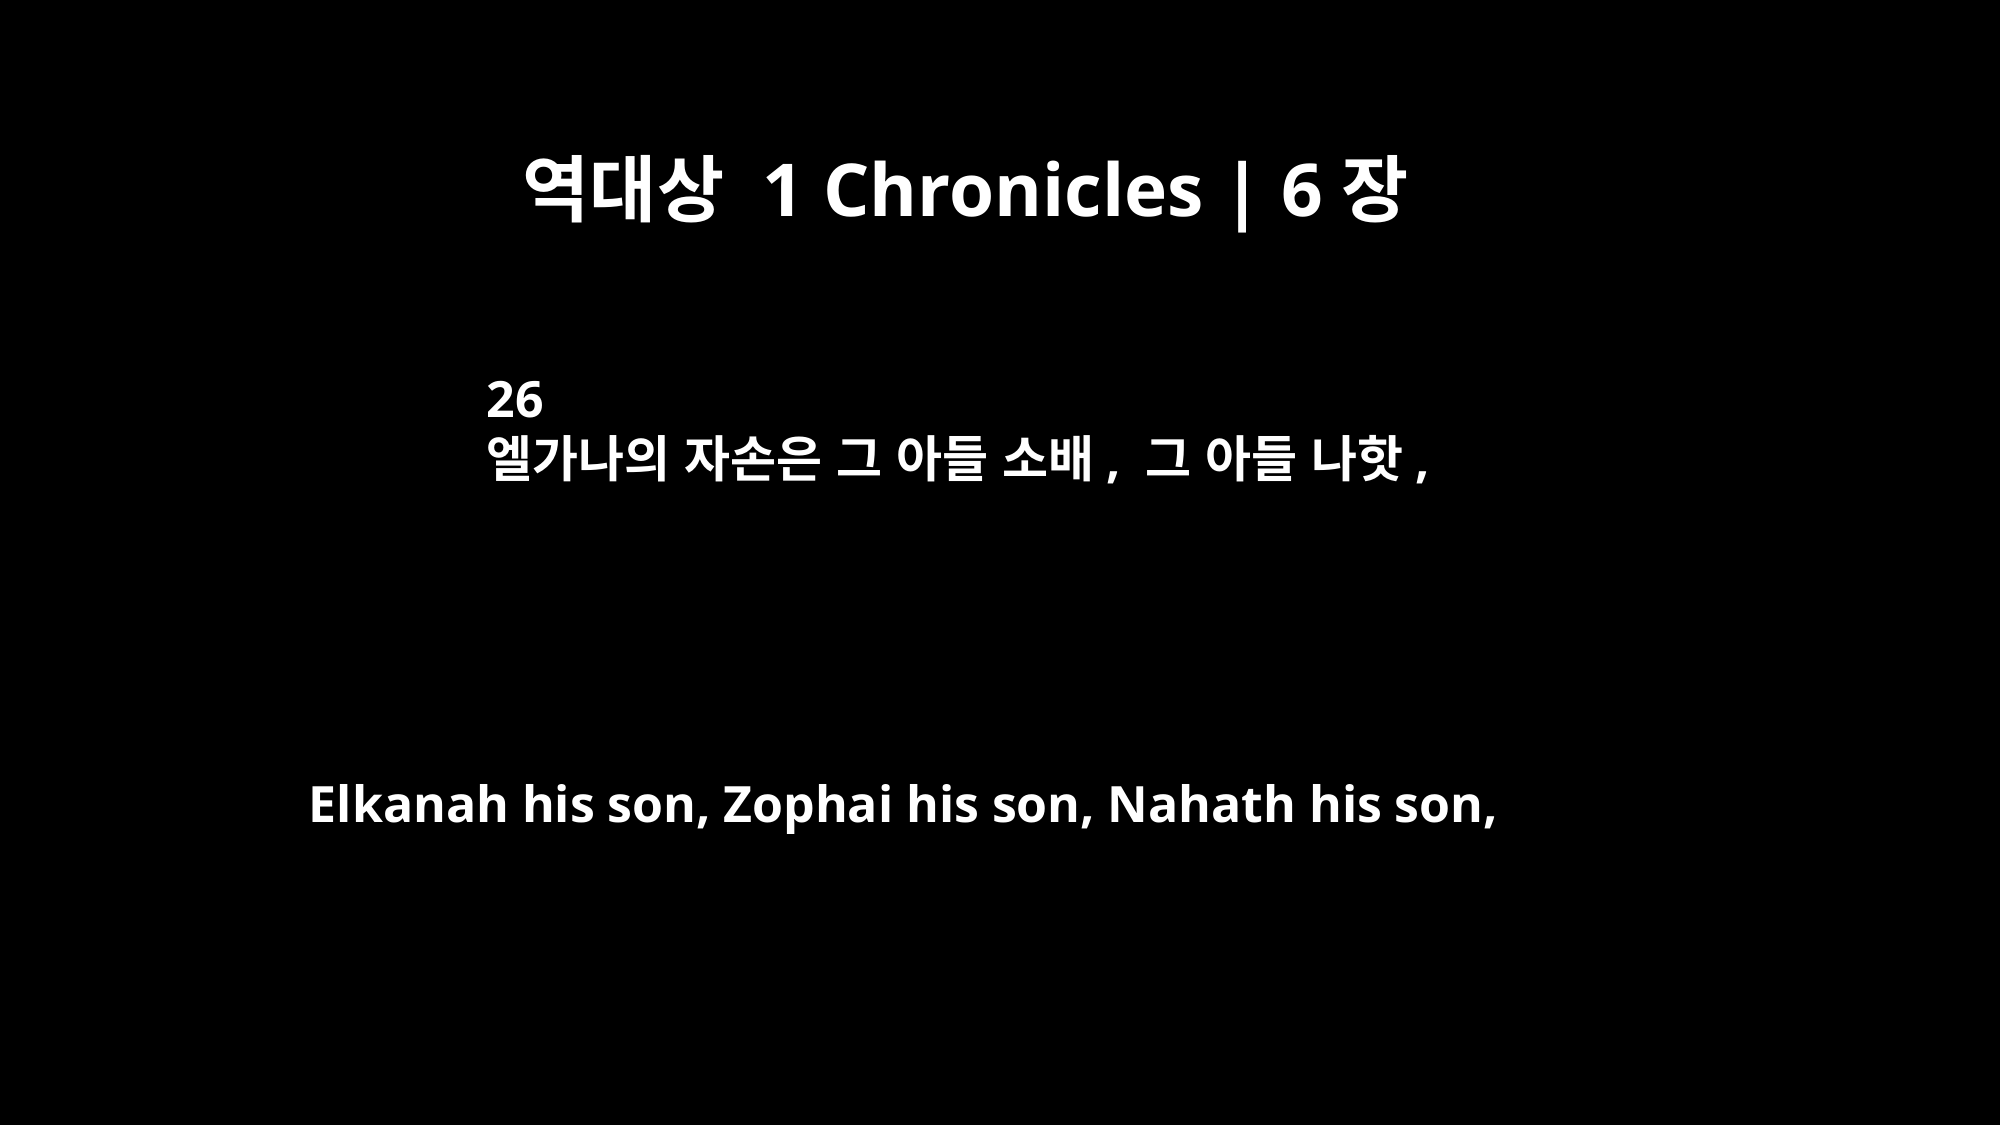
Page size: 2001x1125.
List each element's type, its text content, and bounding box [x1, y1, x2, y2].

text_box 역대상 1 Chronicles | 6장 [507, 136, 1424, 239]
text_box Elkanah his son, Zophai his son, Nahath his son, [294, 764, 1514, 840]
text_box 26 엘가나의 자손은 그 아들 소배, 그 아들 나핫, [471, 359, 1446, 495]
